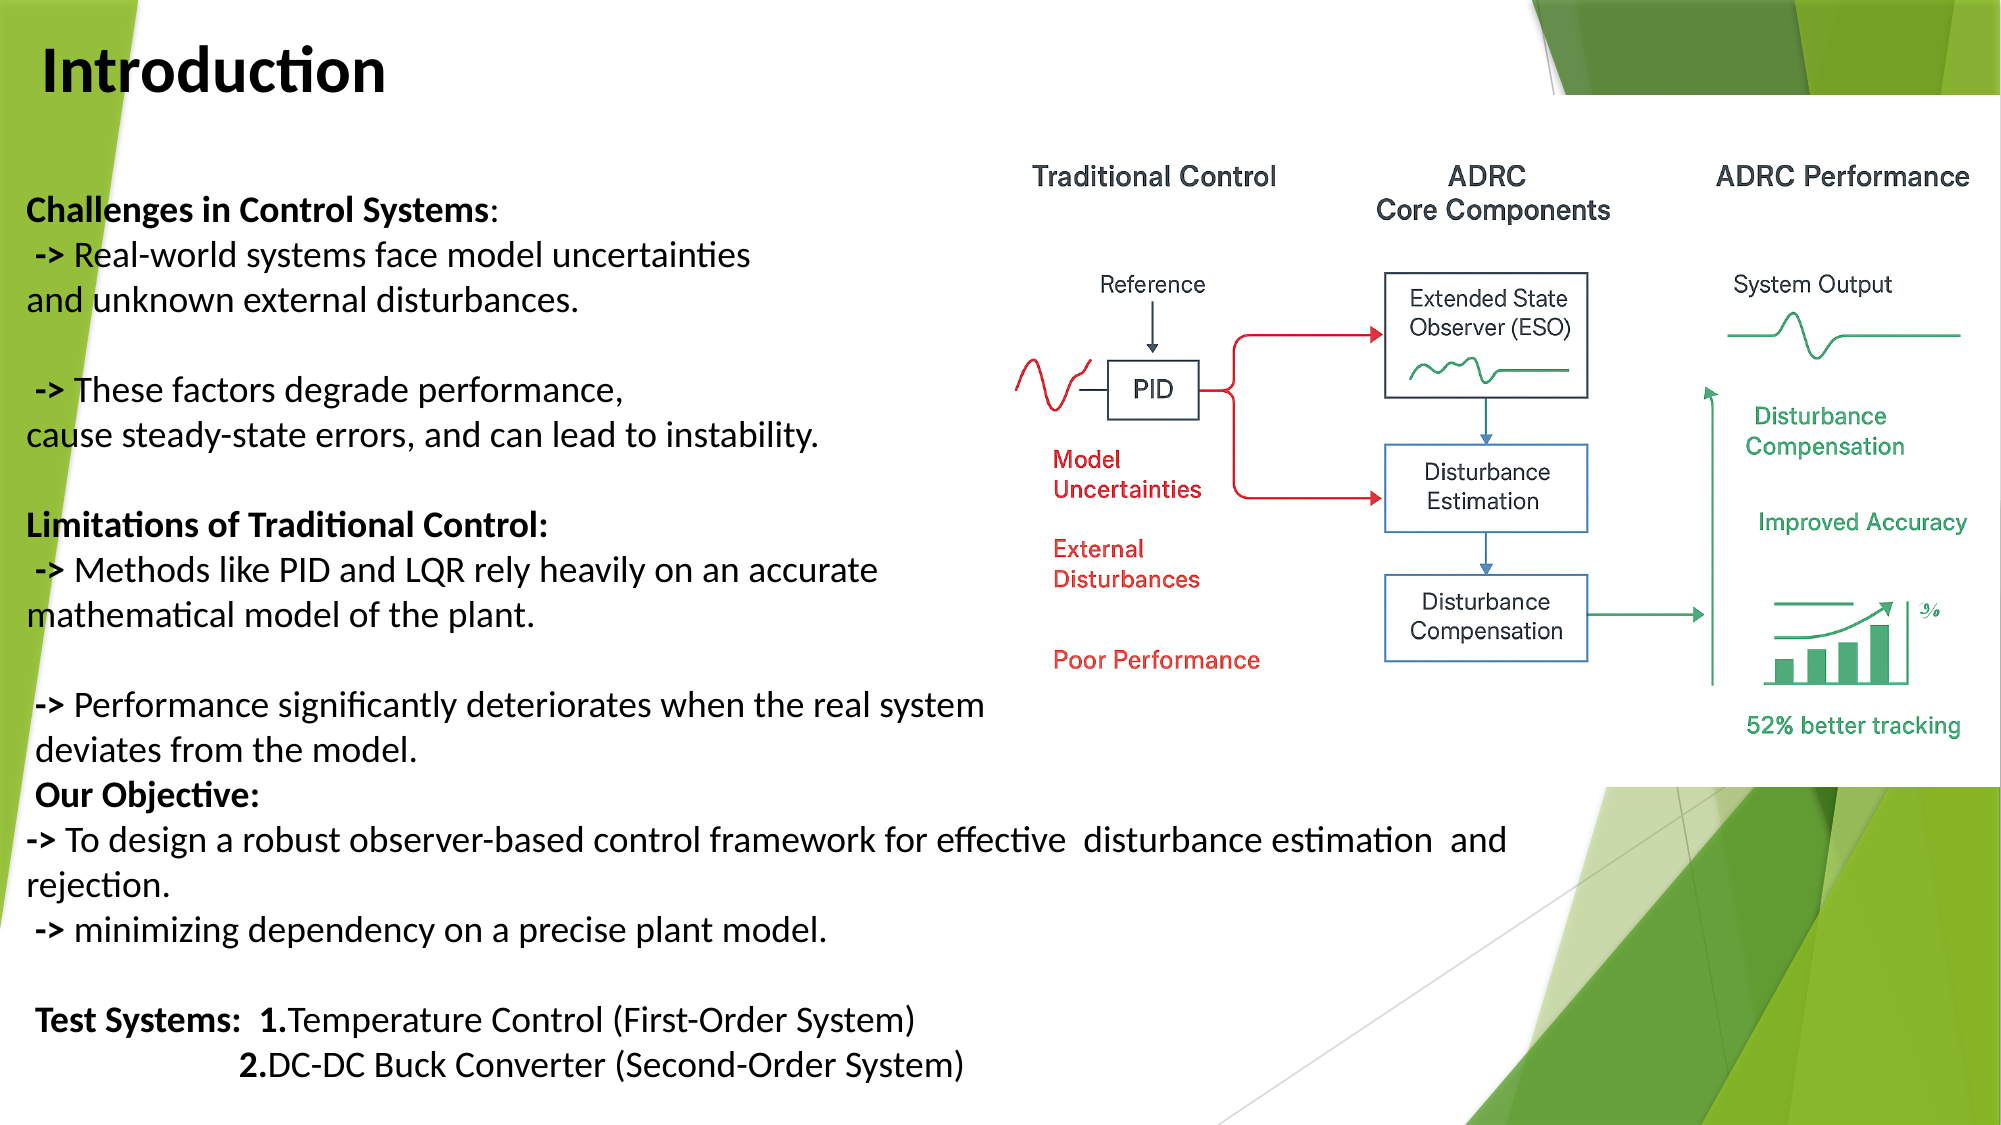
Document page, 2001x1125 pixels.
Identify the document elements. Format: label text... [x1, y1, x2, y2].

text_box Introduction Challenges in Control Systems: -> Real-world systems face model uncertainties and unknown external disturbances. -> These factors degrade performance, cause steady-state errors, and can lead to instability. Limitations of Traditional Control: -> Methods like PID and LQR rely heavily on an accurate mathematical model of the plant. -> Performance significantly deteriorates when the real system deviates from the model. Our Objective: -> To design a robust observer-based control framework for effective disturbance estimation and rejection. -> minimizing dependency on a precise plant model. Test Systems: 1.Temperature Control (First-Order System) 2.DC-DC Buck Converter (Second-Order System) [11, 18, 1644, 1093]
picture [999, 94, 2000, 787]
